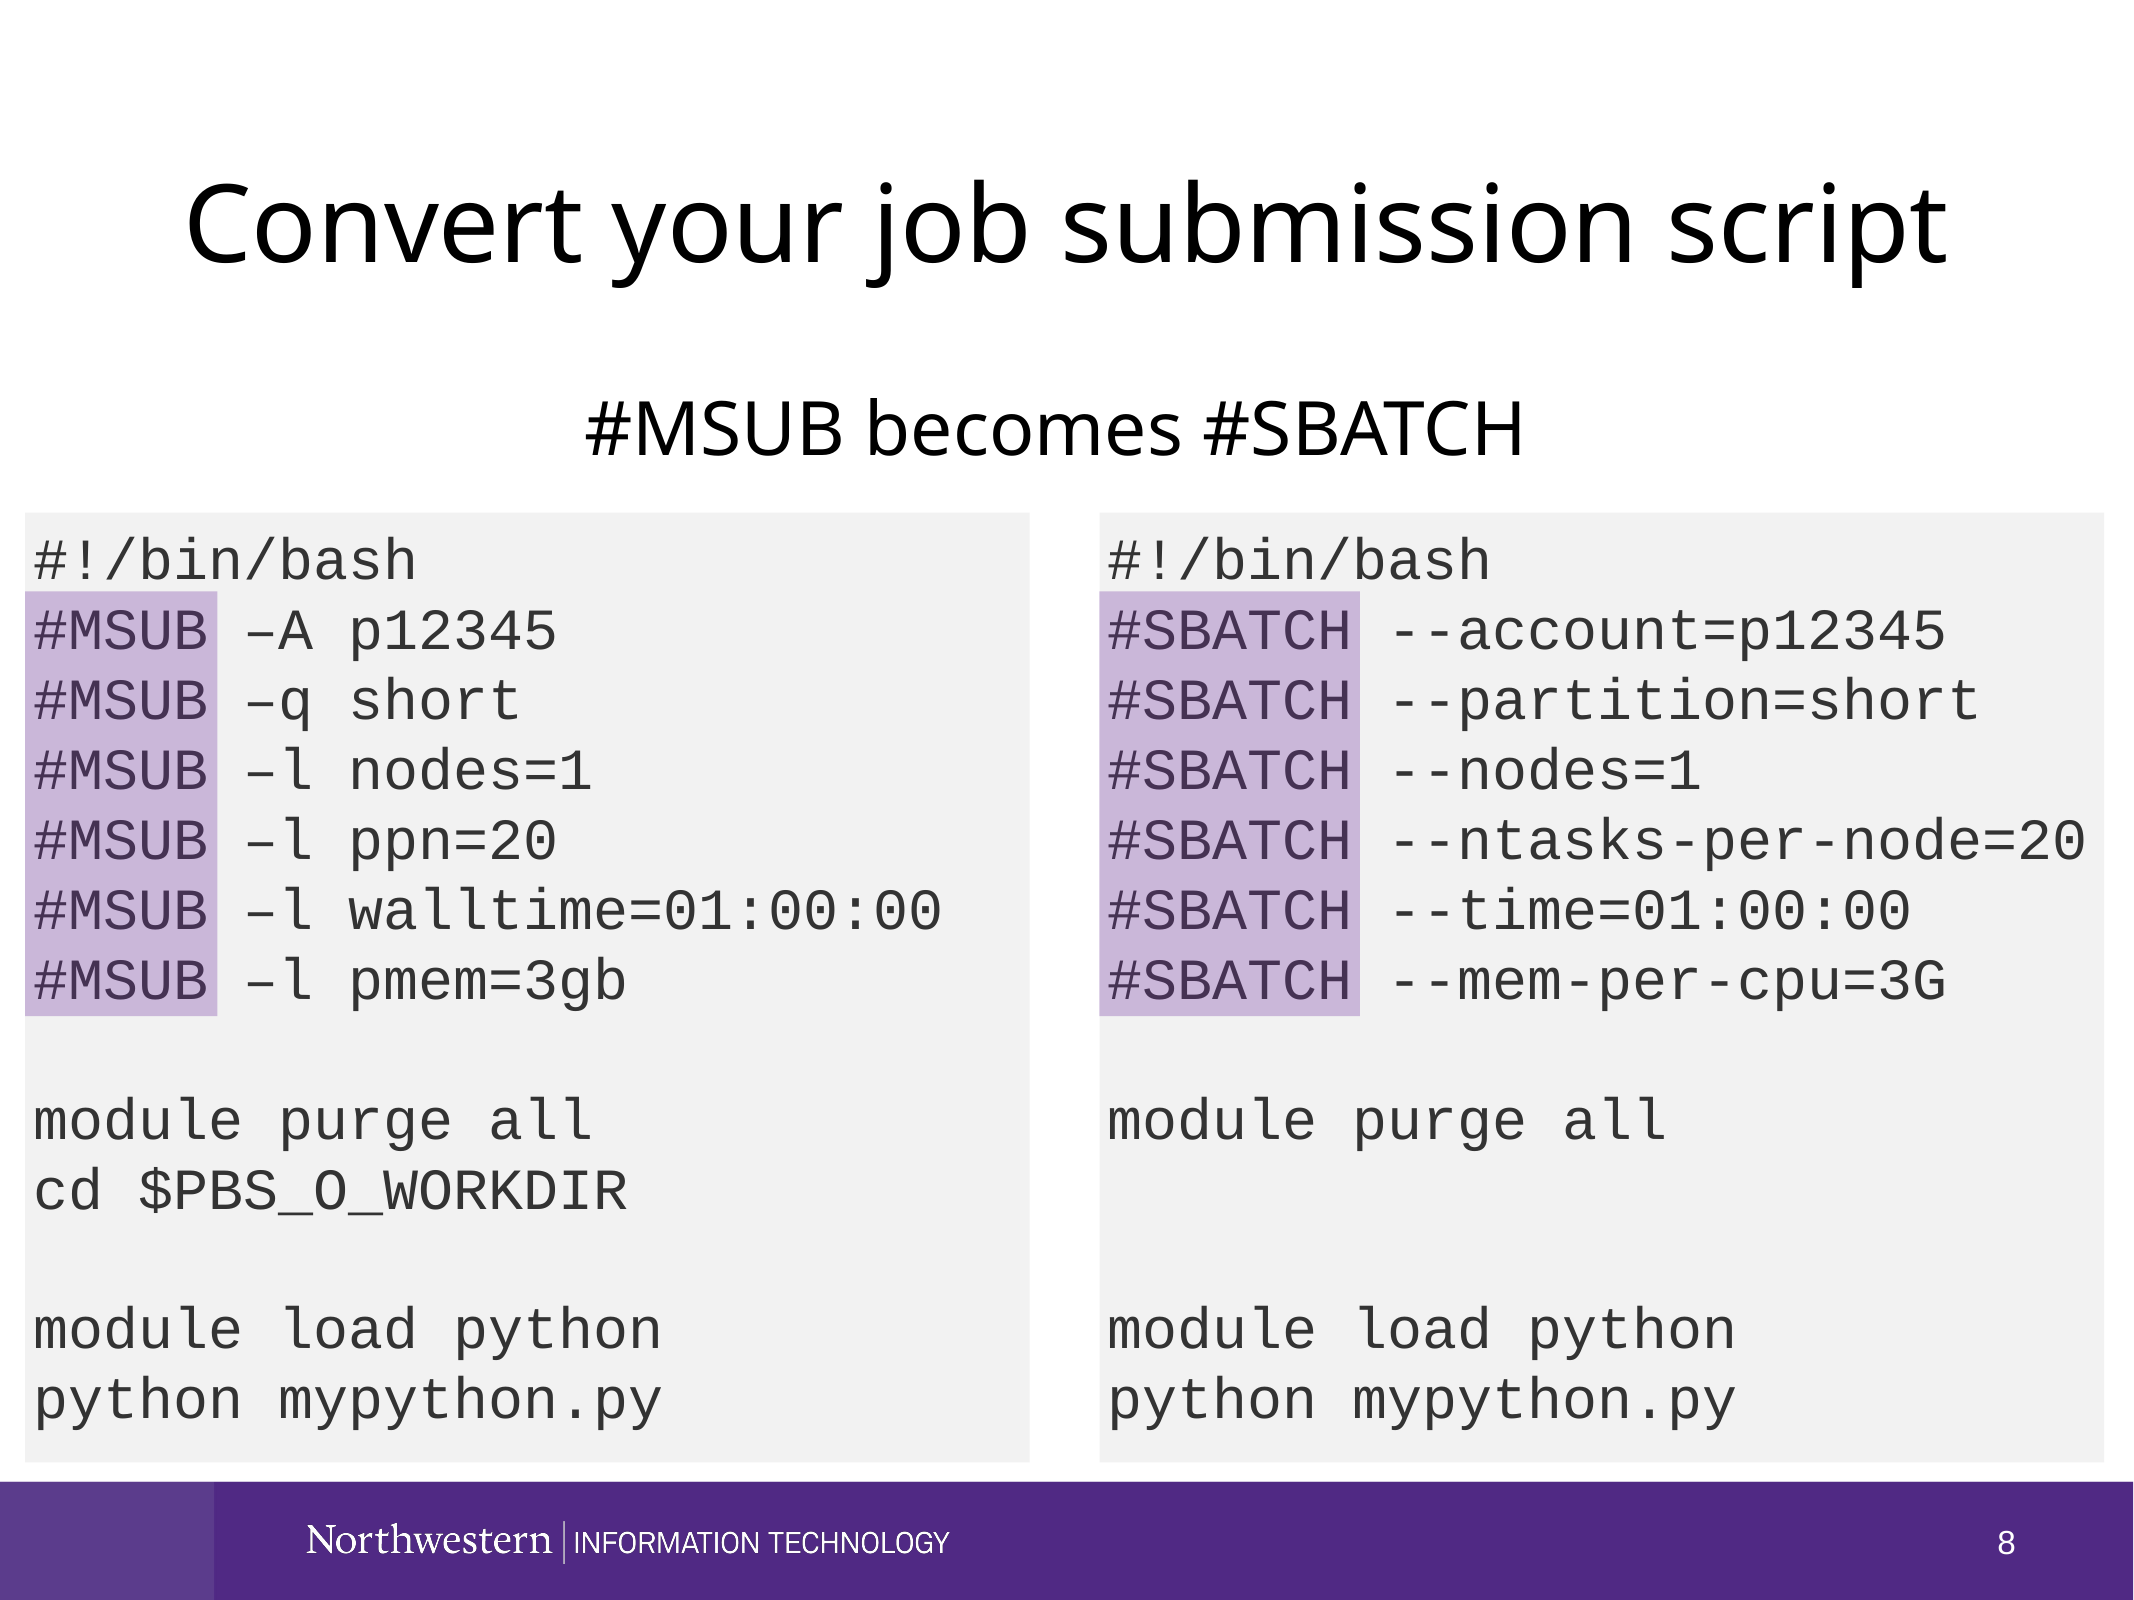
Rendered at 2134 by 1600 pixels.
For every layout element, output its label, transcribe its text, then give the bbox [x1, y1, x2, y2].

picture [0, 0, 2134, 1600]
slide_number 8 [1965, 1513, 2028, 1573]
title Convert your job submission script [28, 41, 2105, 397]
text_box [25, 591, 218, 1017]
text_box [1099, 591, 1360, 1017]
text_box #!/bin/bash #SBATCH --account=p12345 #SBATCH --partition=short #SBATCH --nodes=1 #SBATCH --ntasks-per-node=20 #SBATCH --time=01:00:00 #SBATCH --mem-per-cpu=3G module purge all module load python python mypython.py [1099, 512, 2105, 1463]
list #MSUB becomes #SBATCH [412, 366, 1700, 484]
text_box #!/bin/bash #MSUB –A p12345 #MSUB –q short #MSUB –l nodes=1 #MSUB –l ppn=20 #MSUB –l walltime=01:00:00 #MSUB –l pmem=3gb module purge all cd $PBS_O_WORKDIR module load python python mypython.py [25, 512, 1030, 1463]
